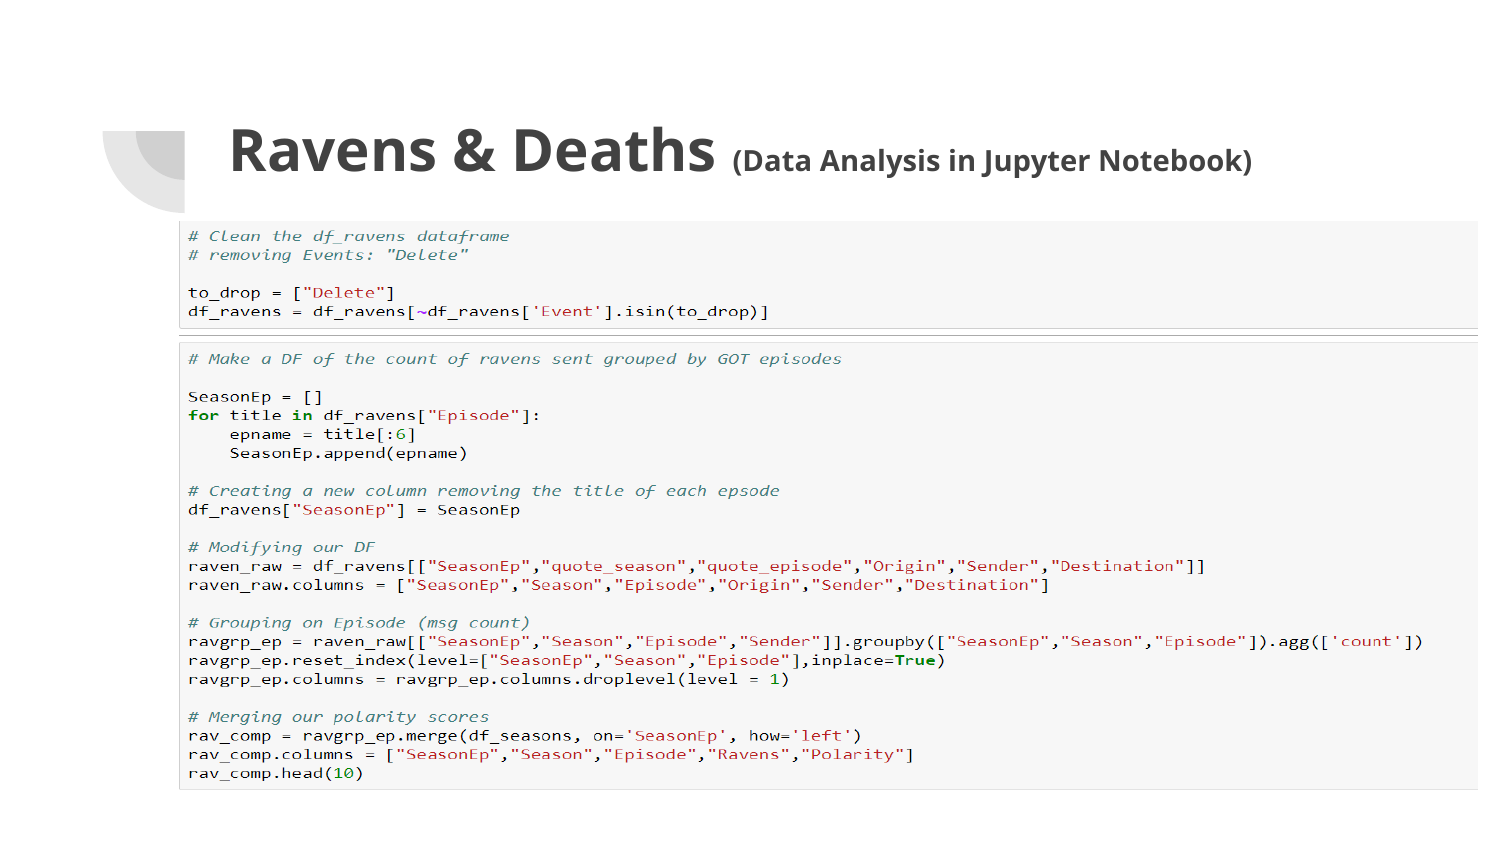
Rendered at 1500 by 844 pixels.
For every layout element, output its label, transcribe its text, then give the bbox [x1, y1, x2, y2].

picture [178, 221, 1479, 791]
title Ravens & Deaths (Data Analysis in Jupyter Notebook) [213, 98, 1368, 192]
